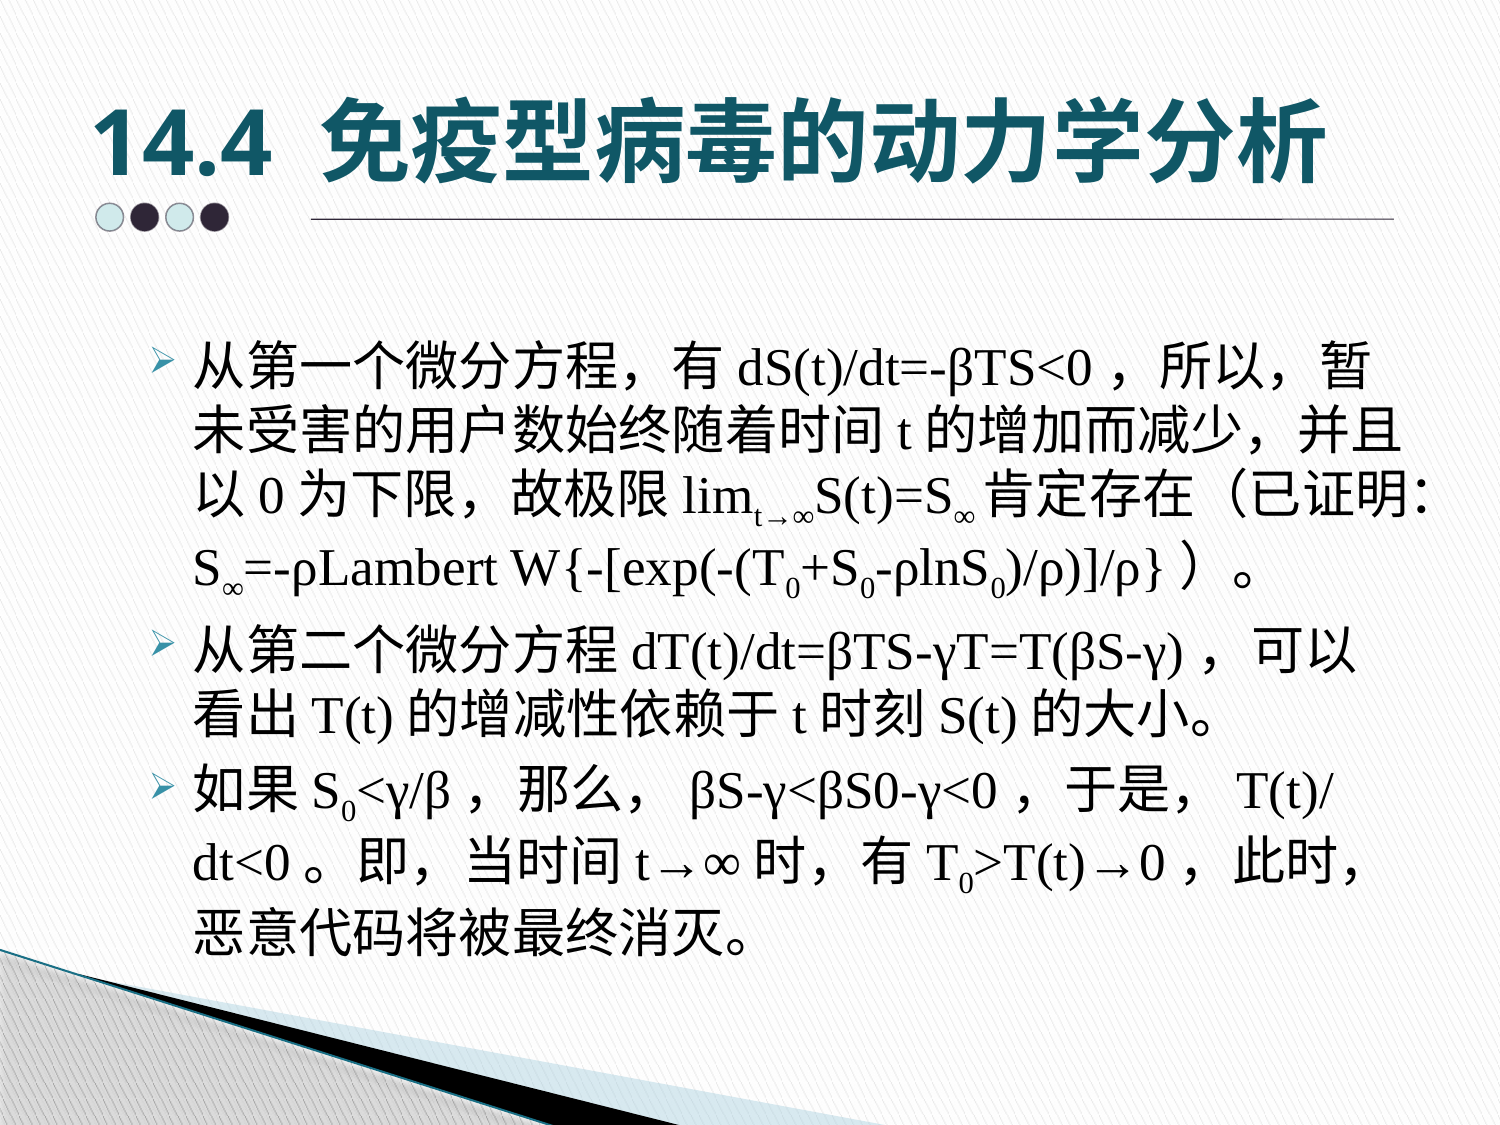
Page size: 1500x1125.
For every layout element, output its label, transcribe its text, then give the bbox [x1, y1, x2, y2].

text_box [95, 203, 229, 232]
title 14.4 免疫型病毒的动力学分析 [75, 45, 1425, 233]
list 从第一个微分方程，有dS(t)/dt=-βTS<0，所以，暂未受害的用户数始终随着时间t的增加而减少，并且以0为下限，故极限limt→∞S(t)=S∞肯定存在（已证明：S∞=-ρLambert W{-[exp(-(T0+S0-ρlnS0)/ρ)]/ρ}）。 从第二个微分方程dT(t)/dt=βTS-γT=T(βS-γ)，可以看出T(t)的增减性依赖于t时刻S(t)的大小。 如果S0<γ/β，那么，βS-γ<βS0-γ<0，于是，T(t)/dt<0。即，当时间t→∞时，有T0>T(t)→0，此时，恶意代码将被最终消灭。 [75, 243, 1425, 986]
